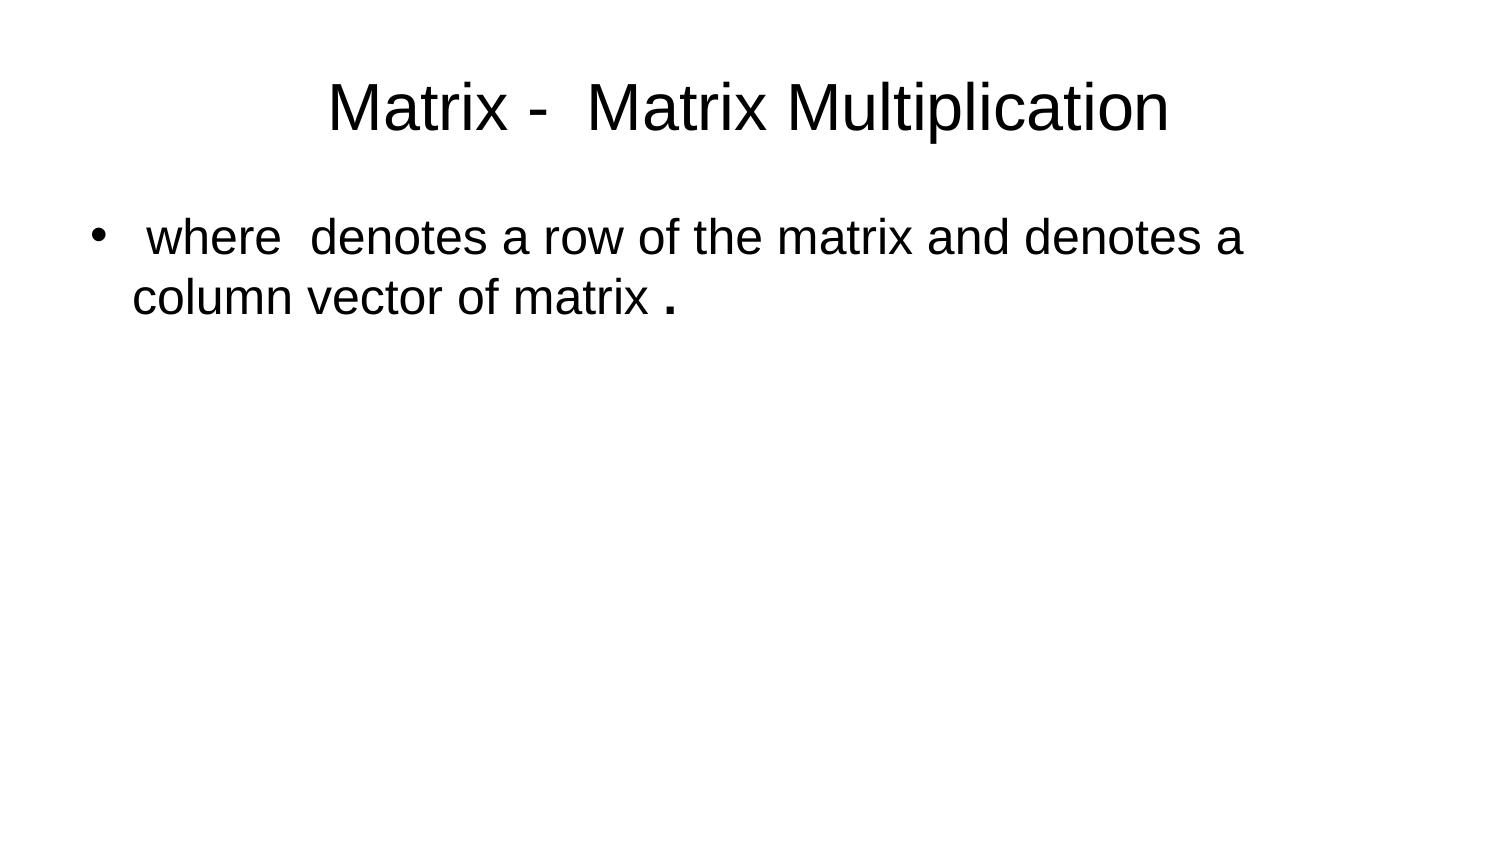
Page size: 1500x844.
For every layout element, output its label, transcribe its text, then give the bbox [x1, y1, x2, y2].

title Matrix - Matrix Multiplication [75, 33, 1425, 175]
